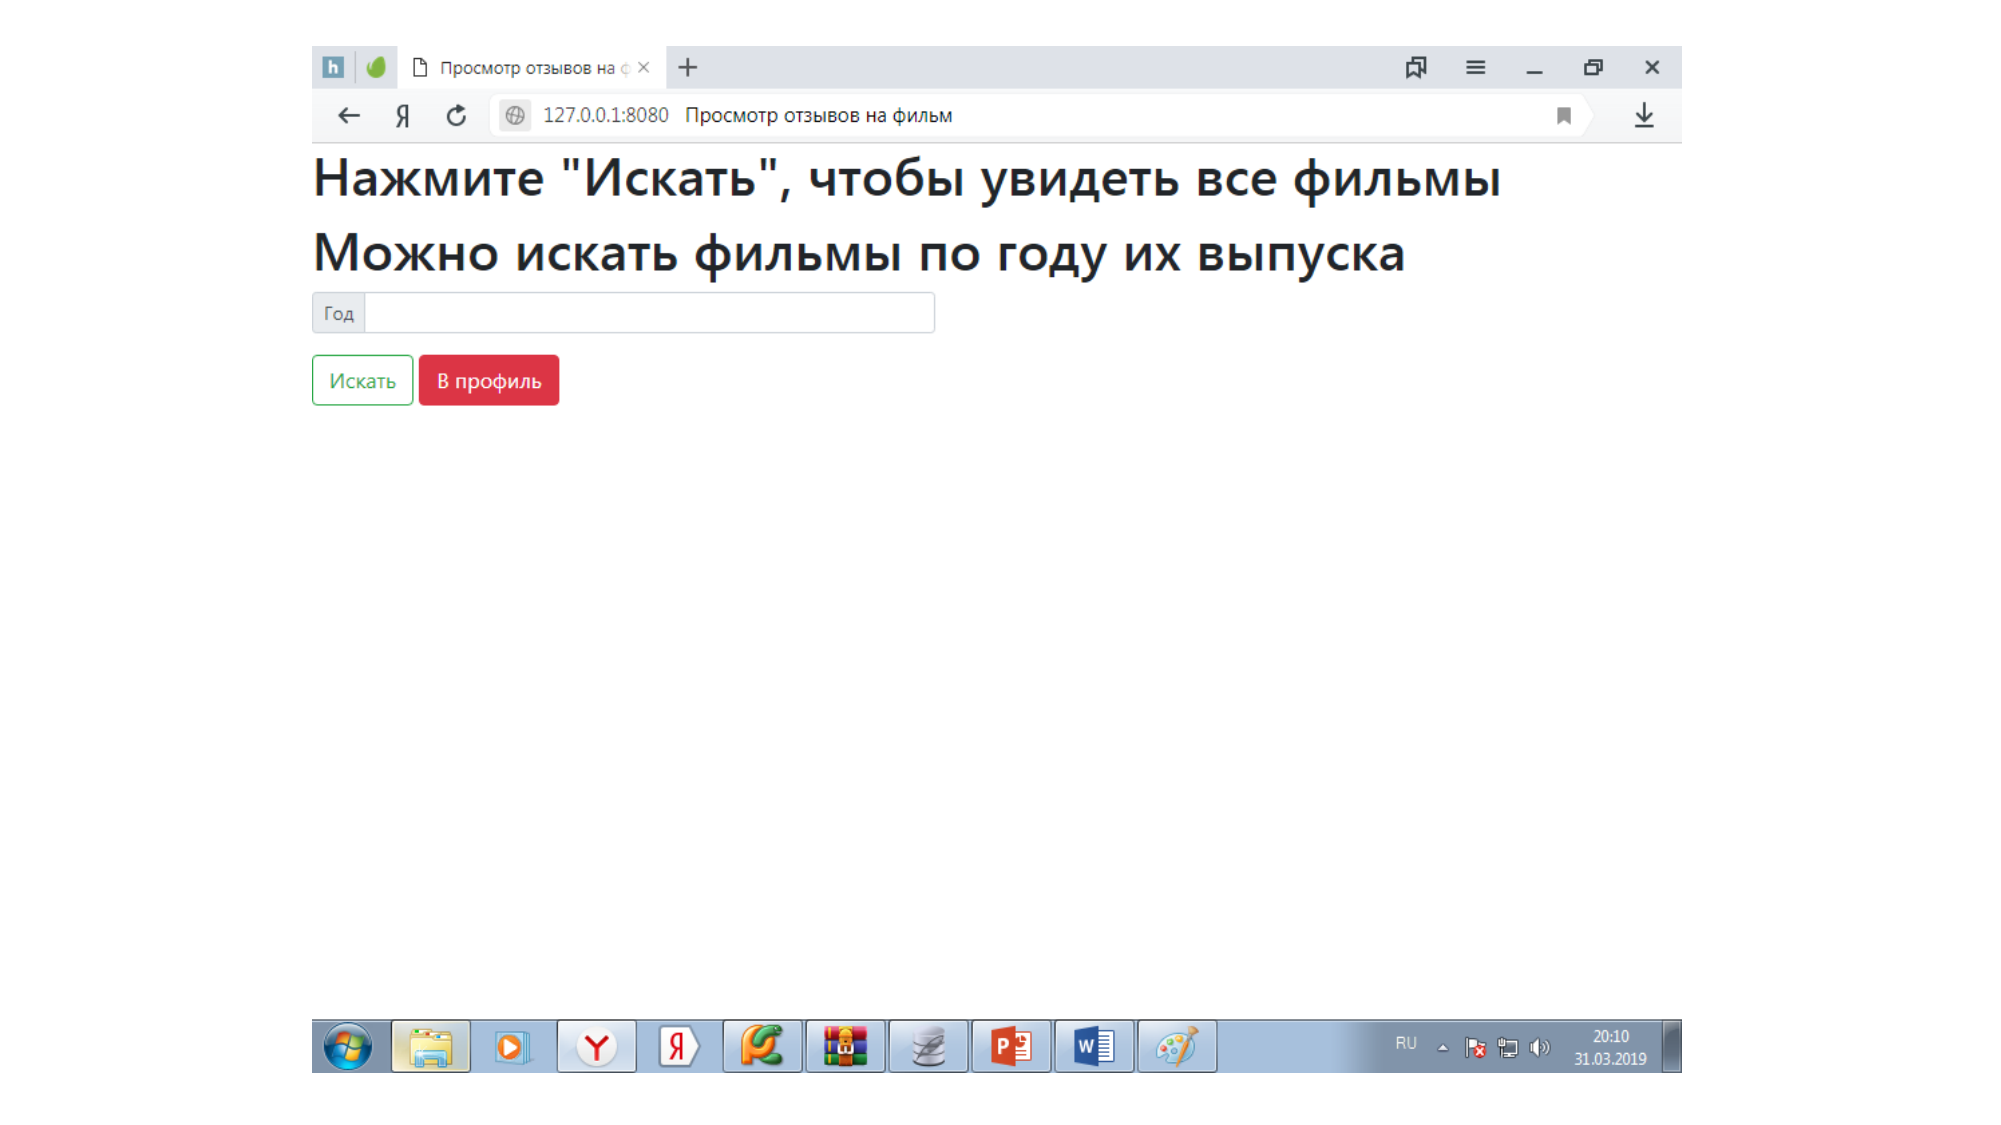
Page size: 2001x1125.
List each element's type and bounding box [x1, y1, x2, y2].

list [312, 46, 1682, 1073]
